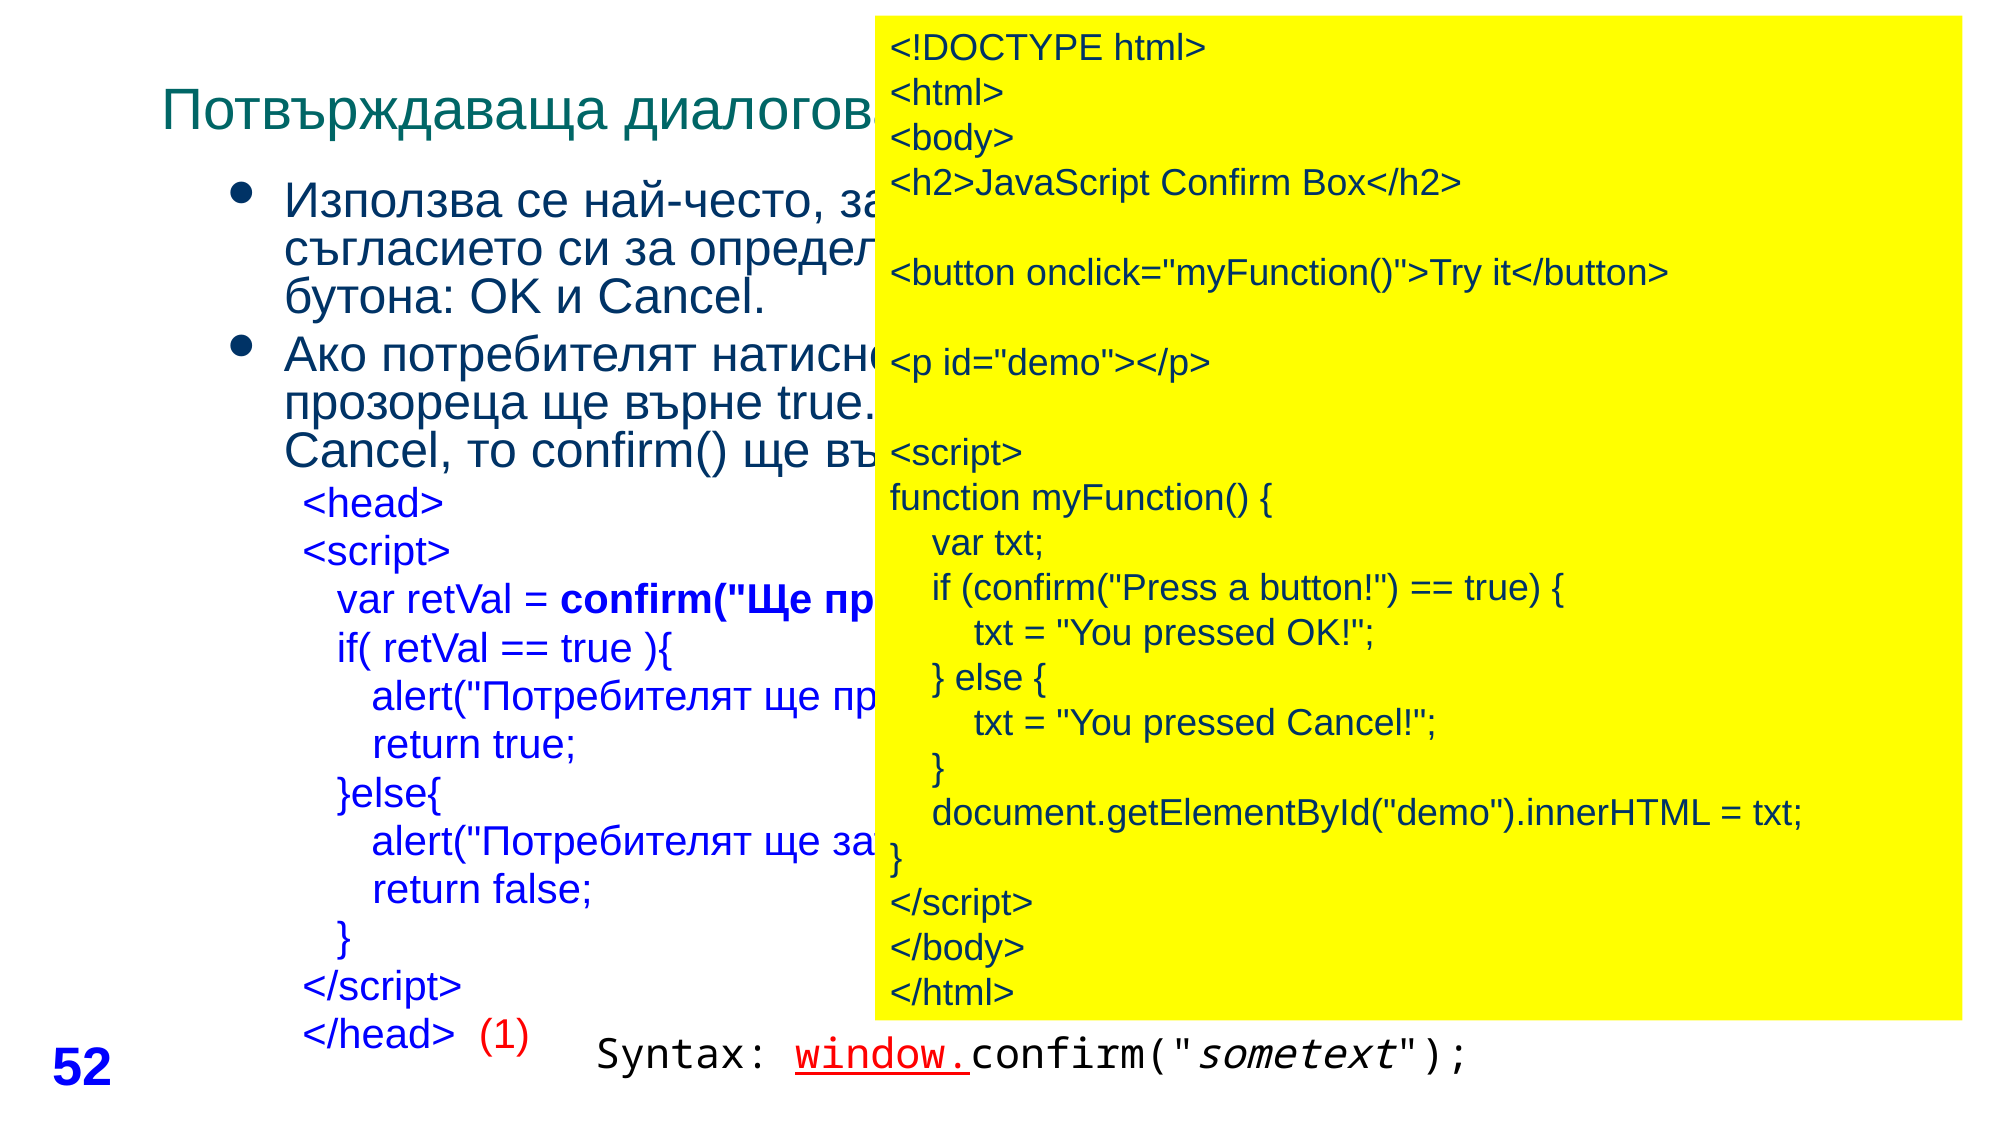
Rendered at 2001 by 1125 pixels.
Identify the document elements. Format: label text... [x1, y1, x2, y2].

slide_number 52 [18, 1023, 148, 1105]
text_box <!DOCTYPE html> <html> <body> <h2>JavaScript Confirm Box</h2> <button onclick="myFunction()">Try it</button> <p id="demo"></p> <script> function myFunction() { var txt; if (confirm("Press a button!") == true) { txt = "You pressed OK!"; } else { txt = "You pressed Cancel!"; } document.getElementById("demo").innerHTML = txt; } </script> </body> </html> [875, 15, 1963, 1021]
text_box Syntax: window.confirm("sometext"); [580, 1019, 1485, 1085]
title Потвърждаваща диалогова кутия: confirm() Confirm Box [146, 20, 875, 150]
list Използва се най-често, за да накара потребителя да изрази съгласието си за определена опция. Тя притежава два бутона: OK и Cancel. Ако потребителят натисне бутона OK, методът confirm() на прозореца ще върне true. Ако потребителят натисне бутон Cancel, то confirm() ще върне false: <head> <script> var retVal = confirm("Ще продължите ли?"); if( retVal == true ){ alert("Потребителят ще продължи!"); return true; }else{ alert("Потребителят ще затвори страницата!"); return false; } </script> </head> (1) [212, 171, 1725, 1105]
